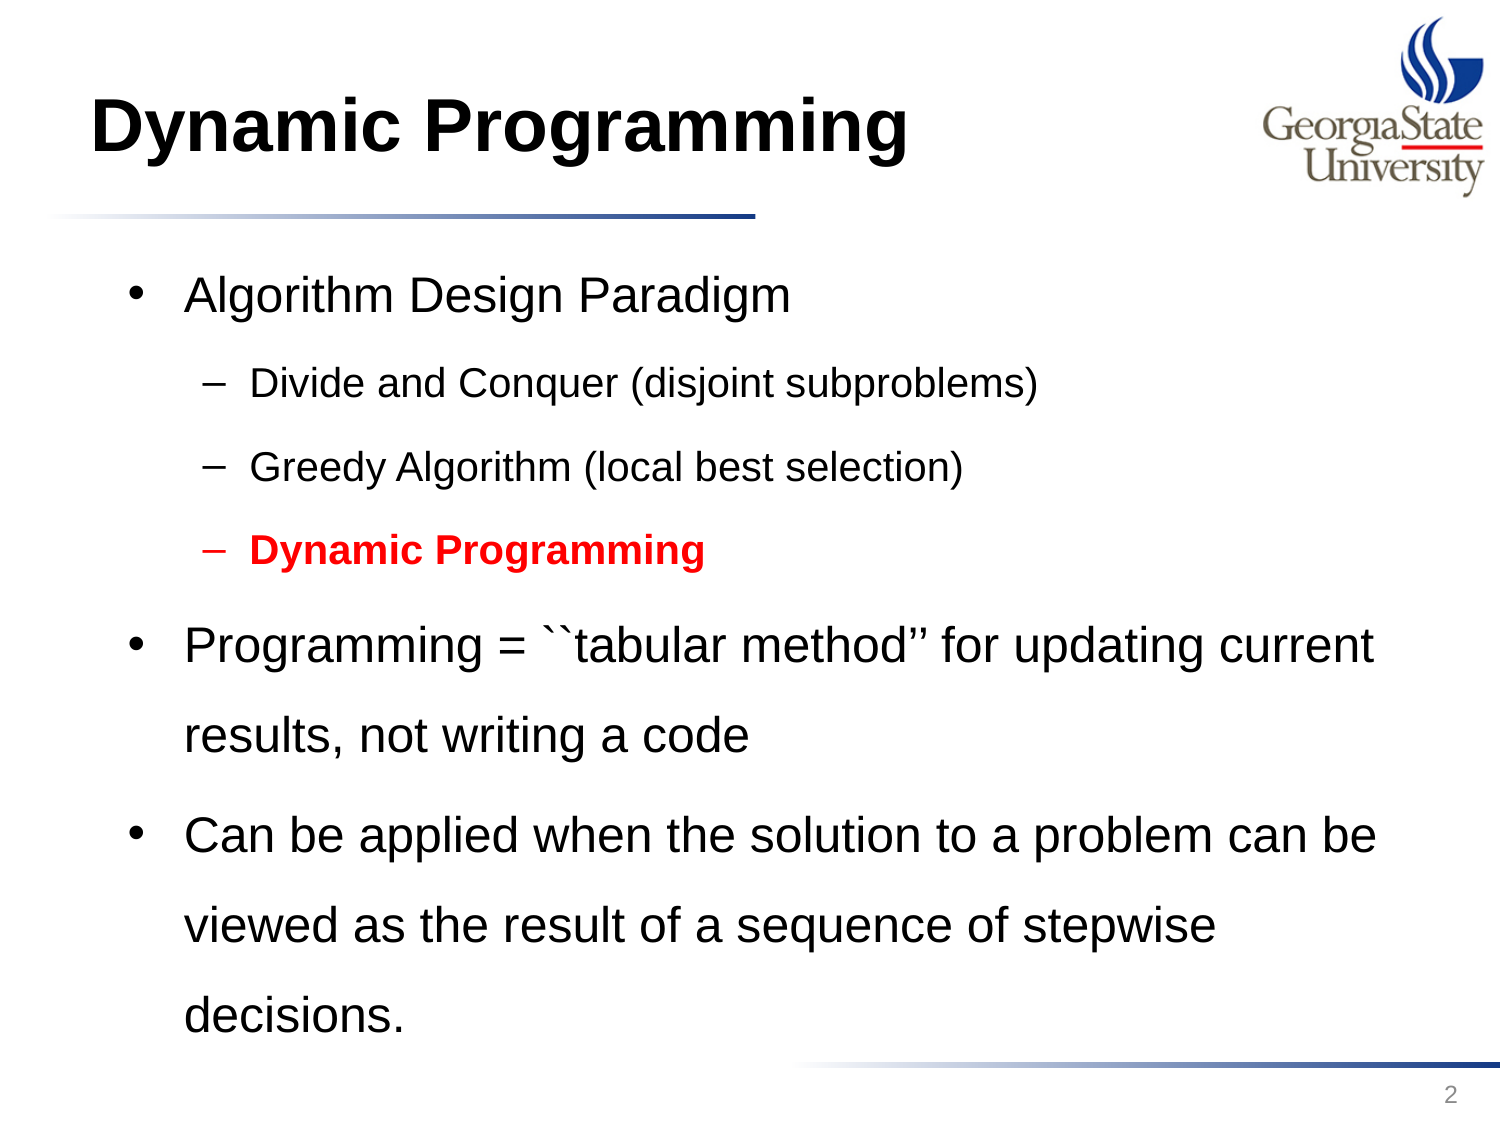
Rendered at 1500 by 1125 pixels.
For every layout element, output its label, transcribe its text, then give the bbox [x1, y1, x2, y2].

title Dynamic Programming [75, 27, 1234, 215]
list Algorithm Design Paradigm Divide and Conquer (disjoint subproblems) Greedy Algorithm (local best selection) Dynamic Programming Programming = ``tabular method’’ for updating current results, not writing a code Can be applied when the solution to a problem can be viewed as the result of a sequence of stepwise decisions. [112, 224, 1413, 1063]
slide_number 2 [1123, 1064, 1474, 1124]
picture [1247, 0, 1500, 216]
